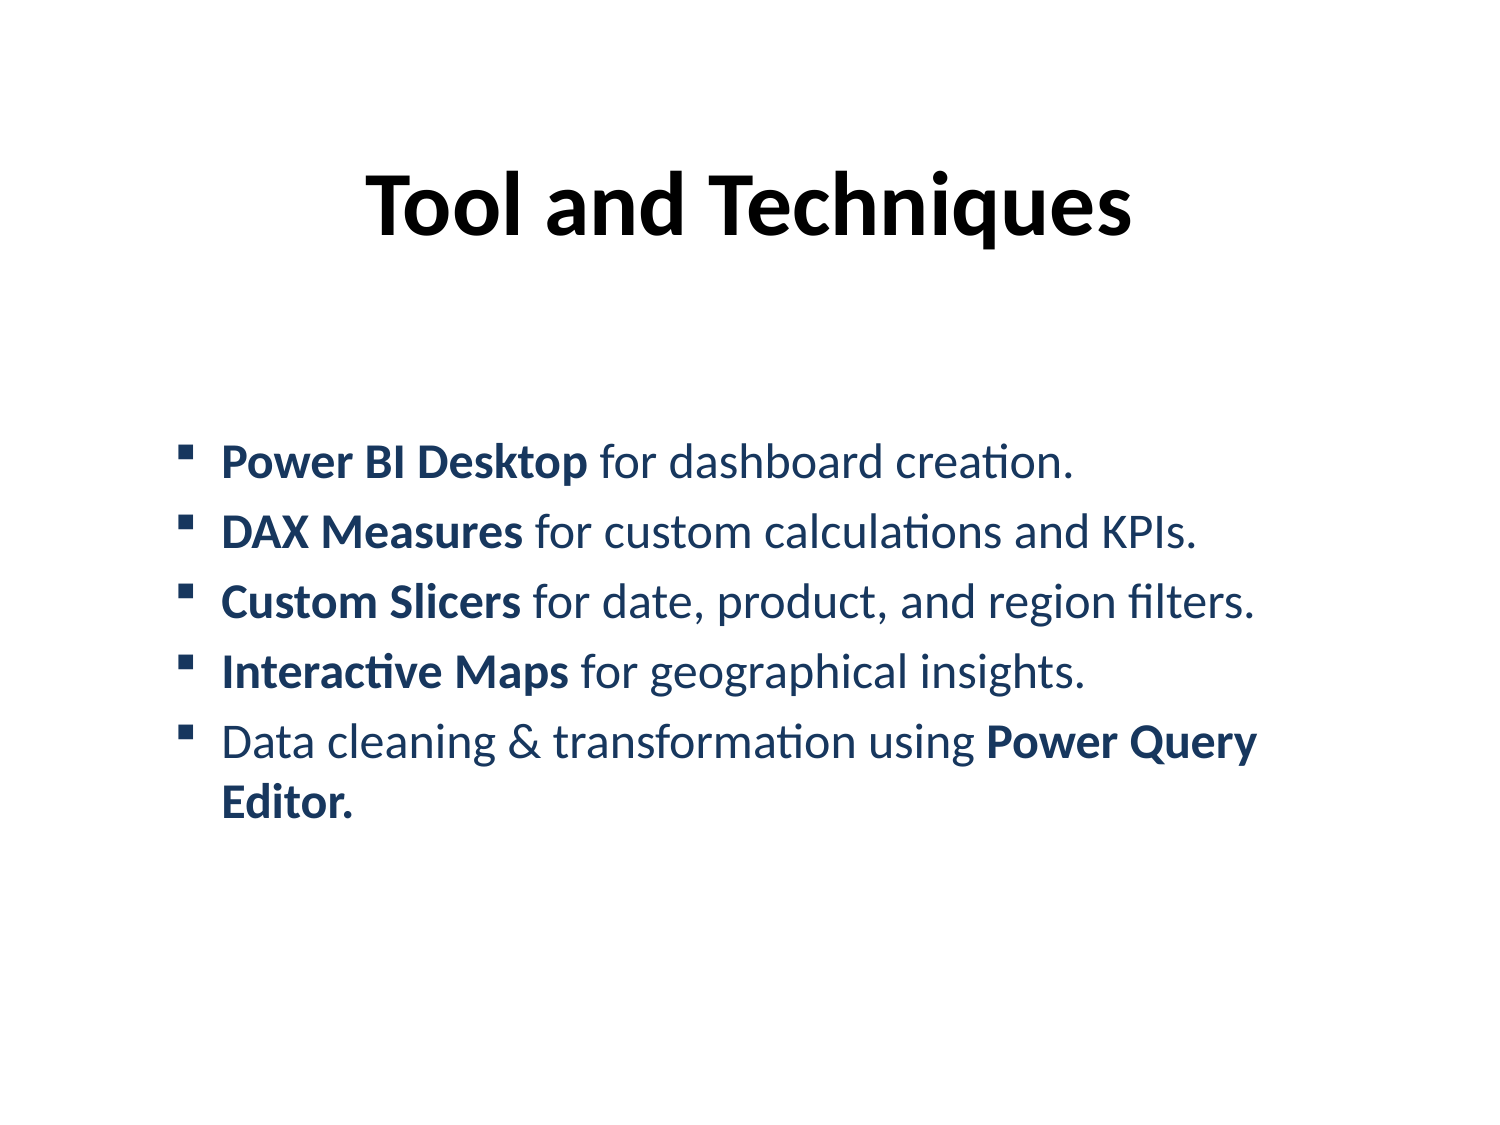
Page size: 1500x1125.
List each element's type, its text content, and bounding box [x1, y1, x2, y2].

subtitle Power BI Desktop for dashboard creation. DAX Measures for custom calculations and KPIs. Custom Slicers for date, product, and region filters. Interactive Maps for geographical insights. Data cleaning & transformation using Power Query Editor. [159, 420, 1341, 846]
title Tool and Techniques [112, 78, 1388, 320]
